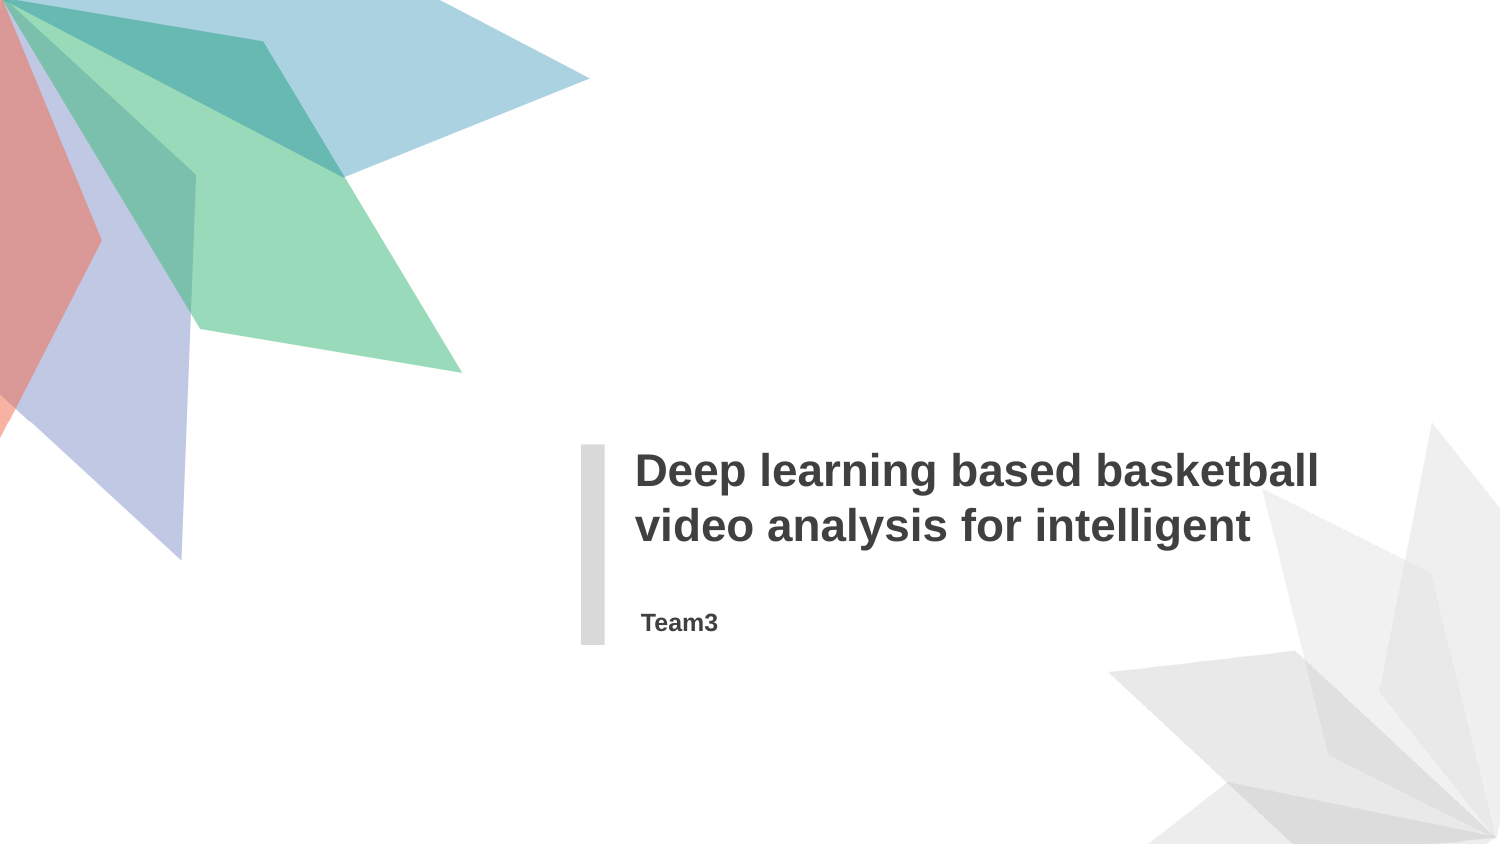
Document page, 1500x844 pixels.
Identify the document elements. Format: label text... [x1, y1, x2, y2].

picture [0, 0, 1500, 844]
text_box Team3 [625, 599, 1424, 645]
text_box Deep learning based basketball video analysis for intelligent [620, 433, 1418, 559]
text_box [579, 442, 607, 647]
